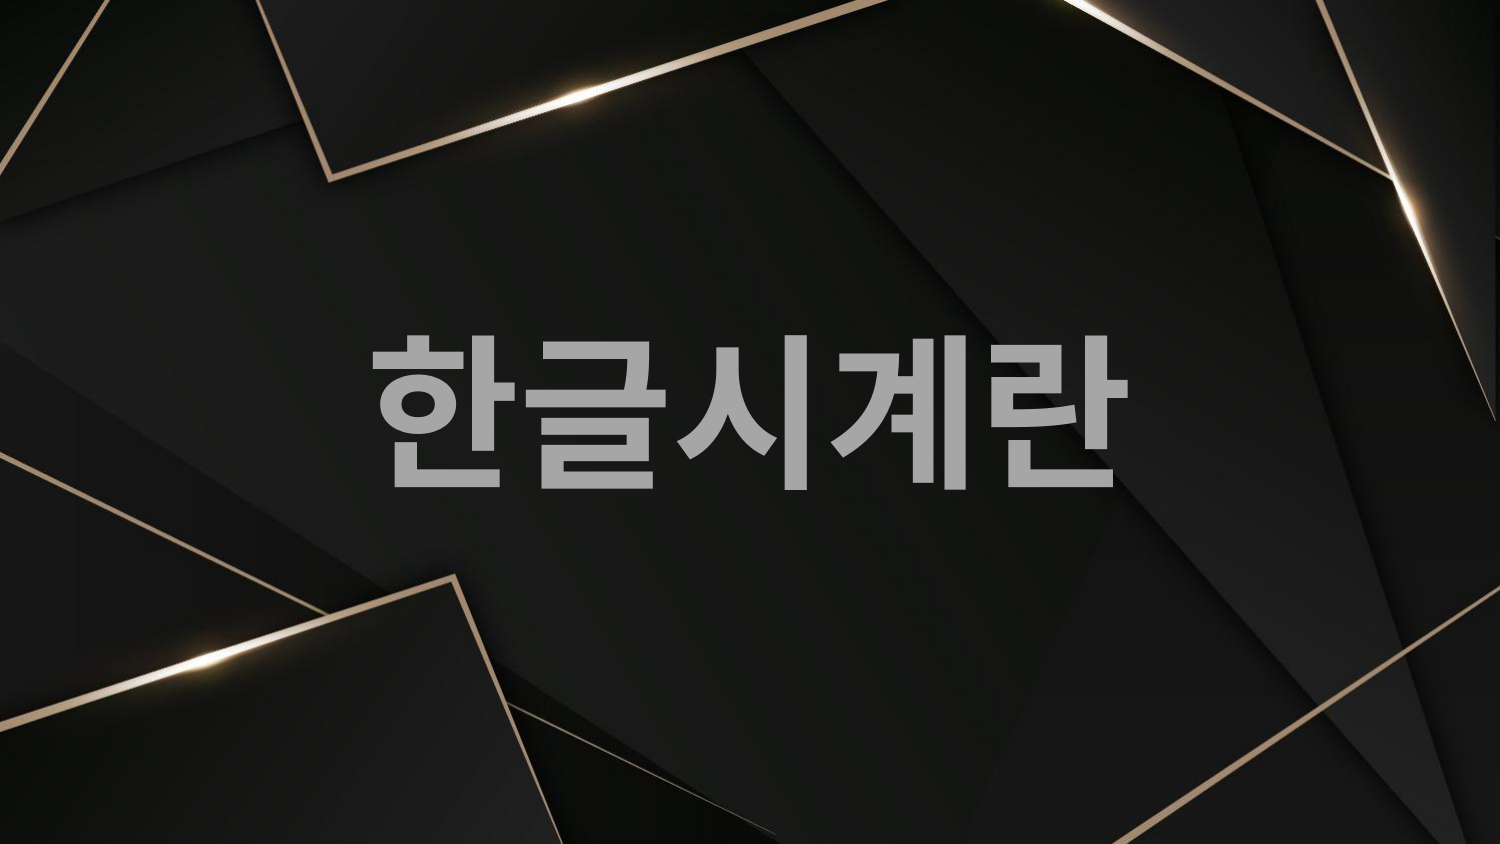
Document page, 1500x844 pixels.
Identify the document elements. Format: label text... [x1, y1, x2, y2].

picture [0, 0, 1500, 844]
title 한글시계란 [307, 208, 1193, 636]
